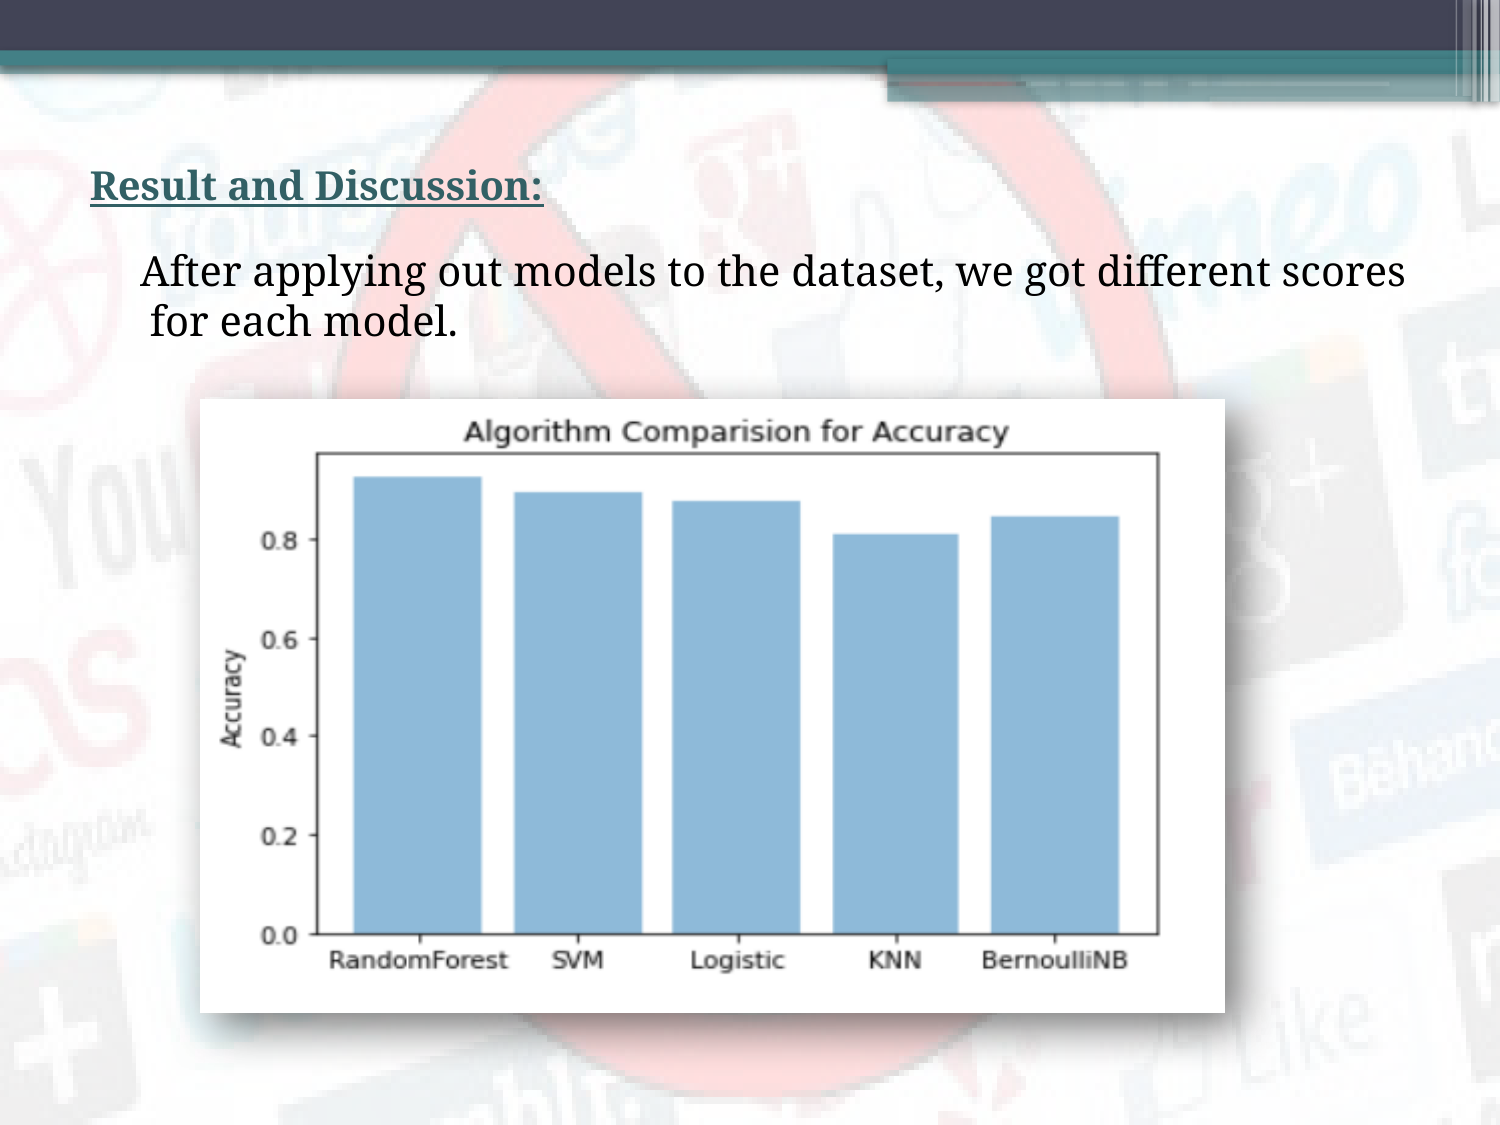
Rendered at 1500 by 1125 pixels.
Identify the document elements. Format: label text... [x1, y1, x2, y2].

title Result and Discussion: [75, 149, 1425, 237]
picture [199, 399, 1226, 1013]
list After applying out models to the dataset, we got different scores for each model. [75, 237, 1425, 1054]
